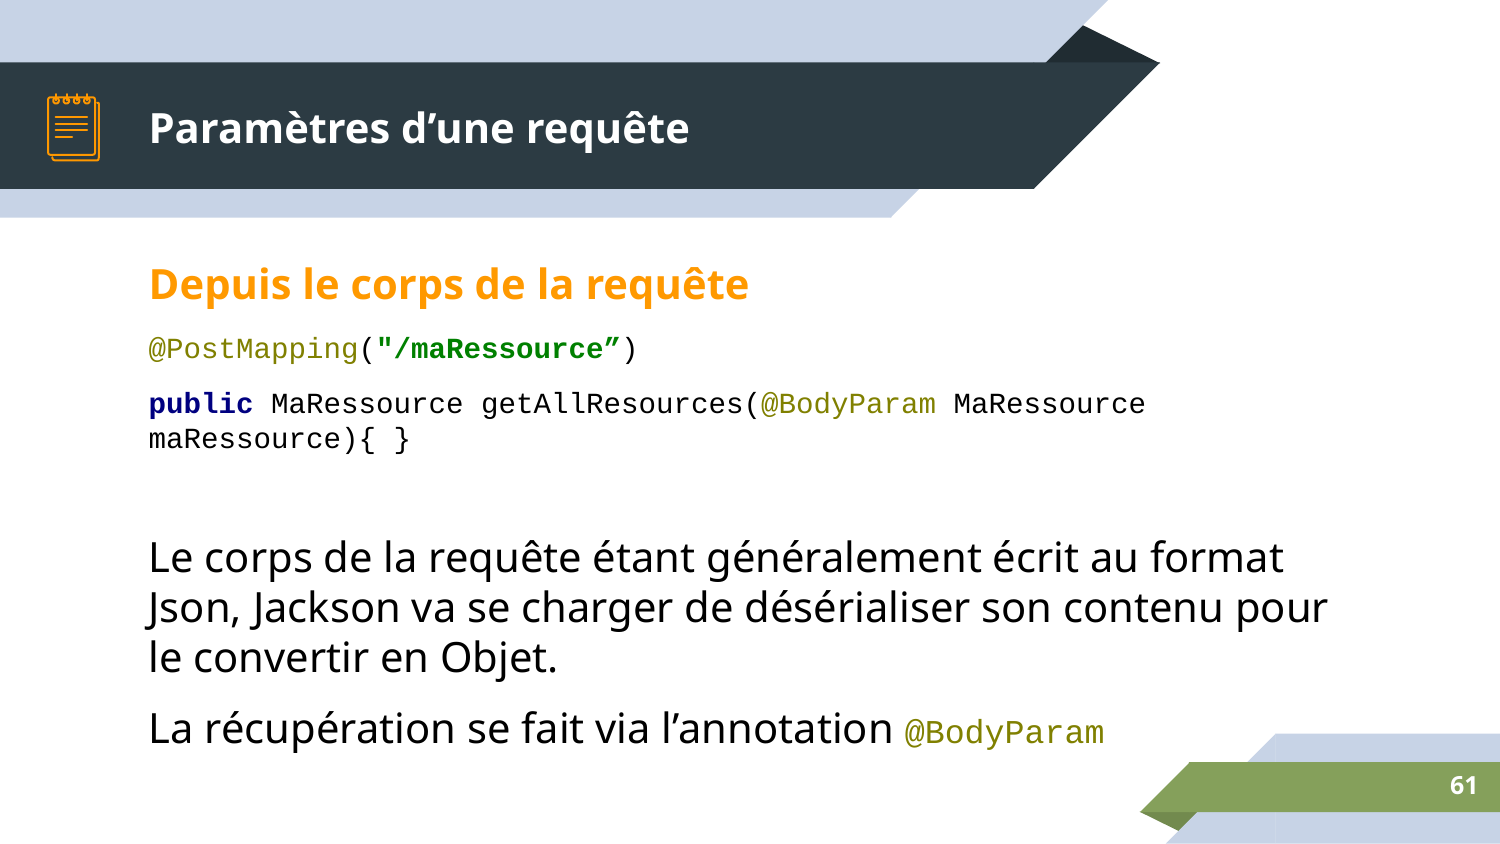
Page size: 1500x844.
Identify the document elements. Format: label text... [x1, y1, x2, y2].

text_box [47, 93, 100, 161]
title Paramètres d’une requête [133, 64, 997, 190]
slide_number ‹#› [1249, 760, 1494, 813]
list Depuis le corps de la requête @PostMapping("/maRessource”) public MaRessource getAllResources(@BodyParam MaRessource maRessource){ } Le corps de la requête étant généralement écrit au format Json, Jackson va se charger de désérialiser son contenu pour le convertir en Objet. La récupération se fait via l’annotation @BodyParam [133, 243, 1355, 647]
